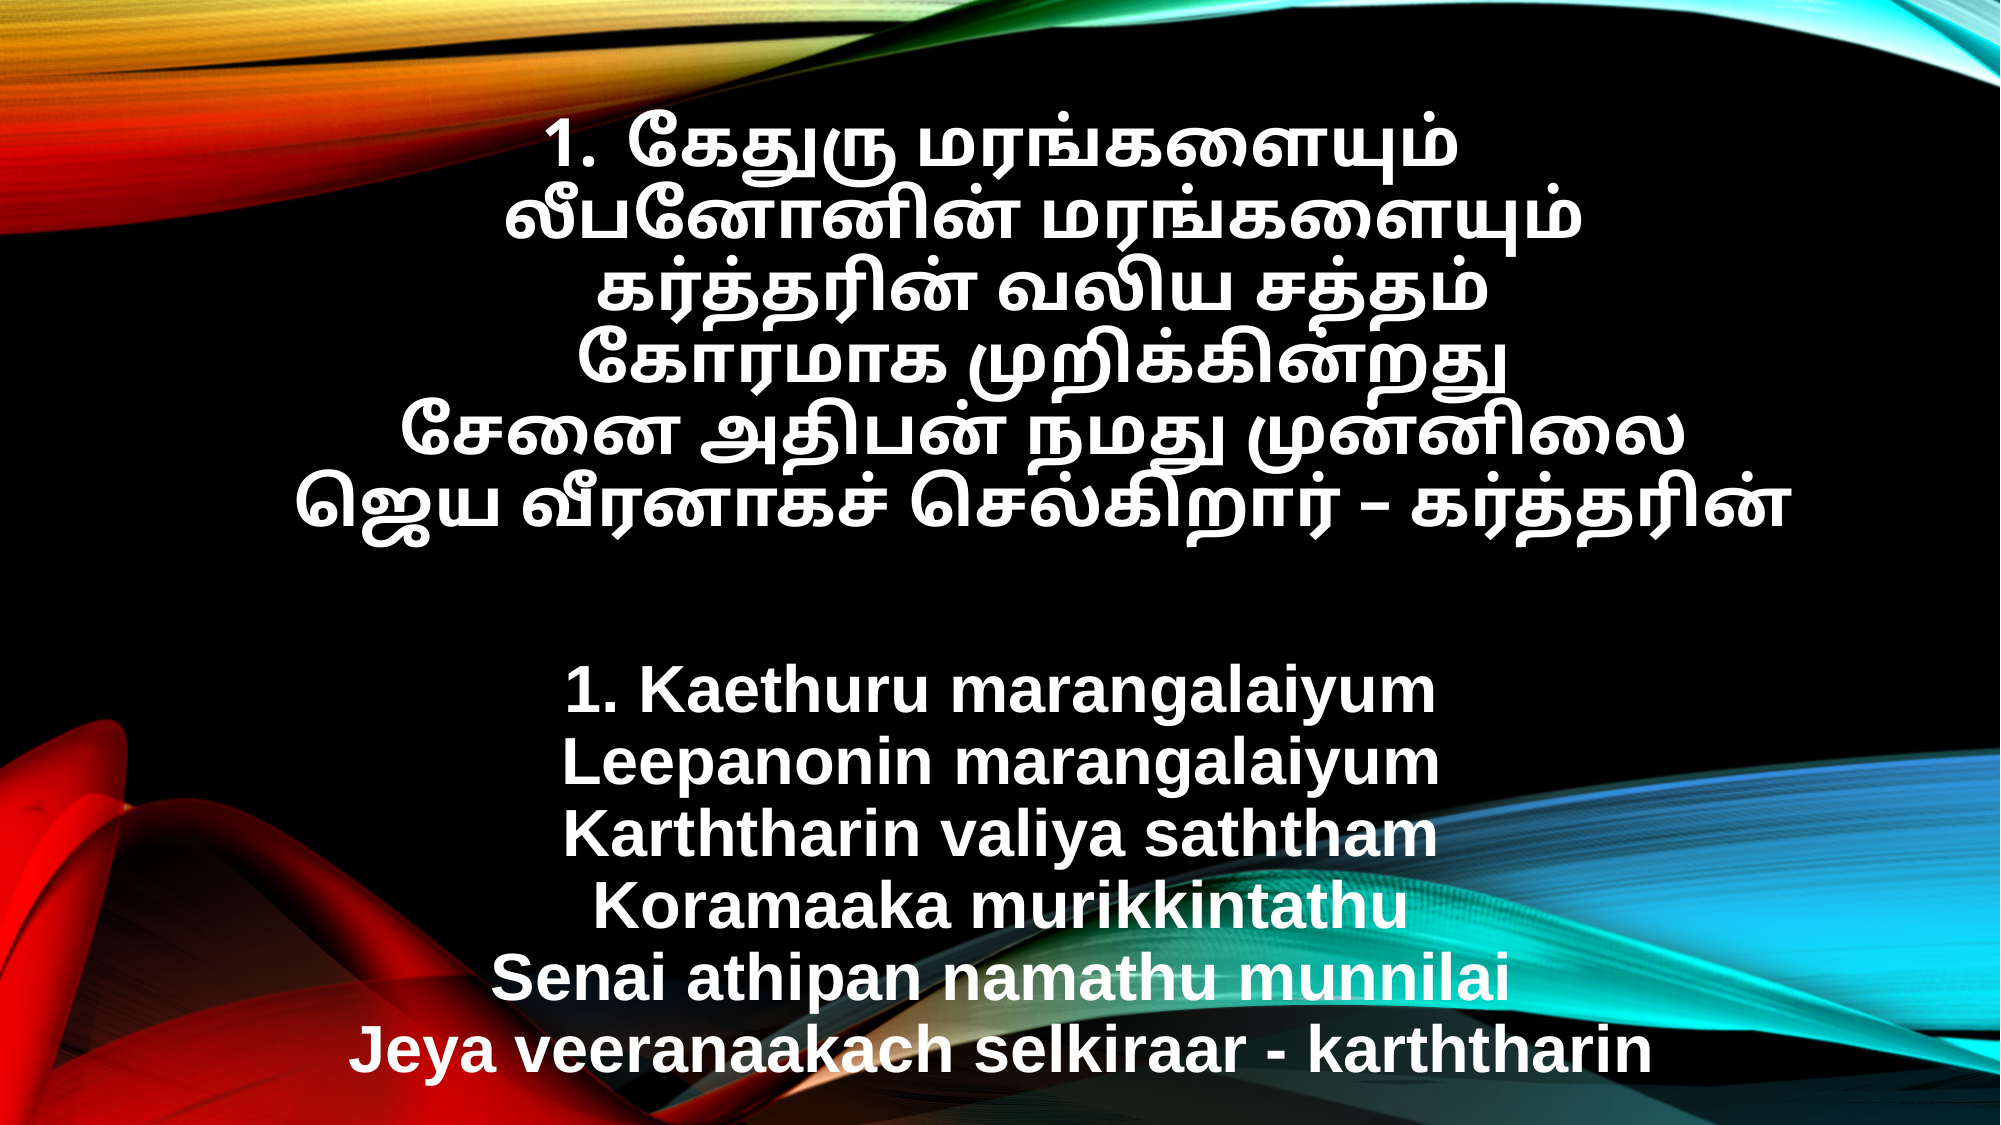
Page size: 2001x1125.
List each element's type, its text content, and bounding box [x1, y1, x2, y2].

subtitle கேதுரு மரங்களையும் லீபனோனின் மரங்களையும் கர்த்தரின் வலிய சத்தம் கோரமாக முறிக்கின்றது சேனை அதிபன் நமது முன்னிலை ஜெய வீரனாகச் செல்கிறார் – கர்த்தரின் 1. Kaethuru marangalaiyum Leepanonin marangalaiyum Karththarin valiya saththam Koramaaka murikkintathu Senai athipan namathu munnilai Jeya veeranaakach selkiraar - karththarin [1, 0, 2000, 1125]
